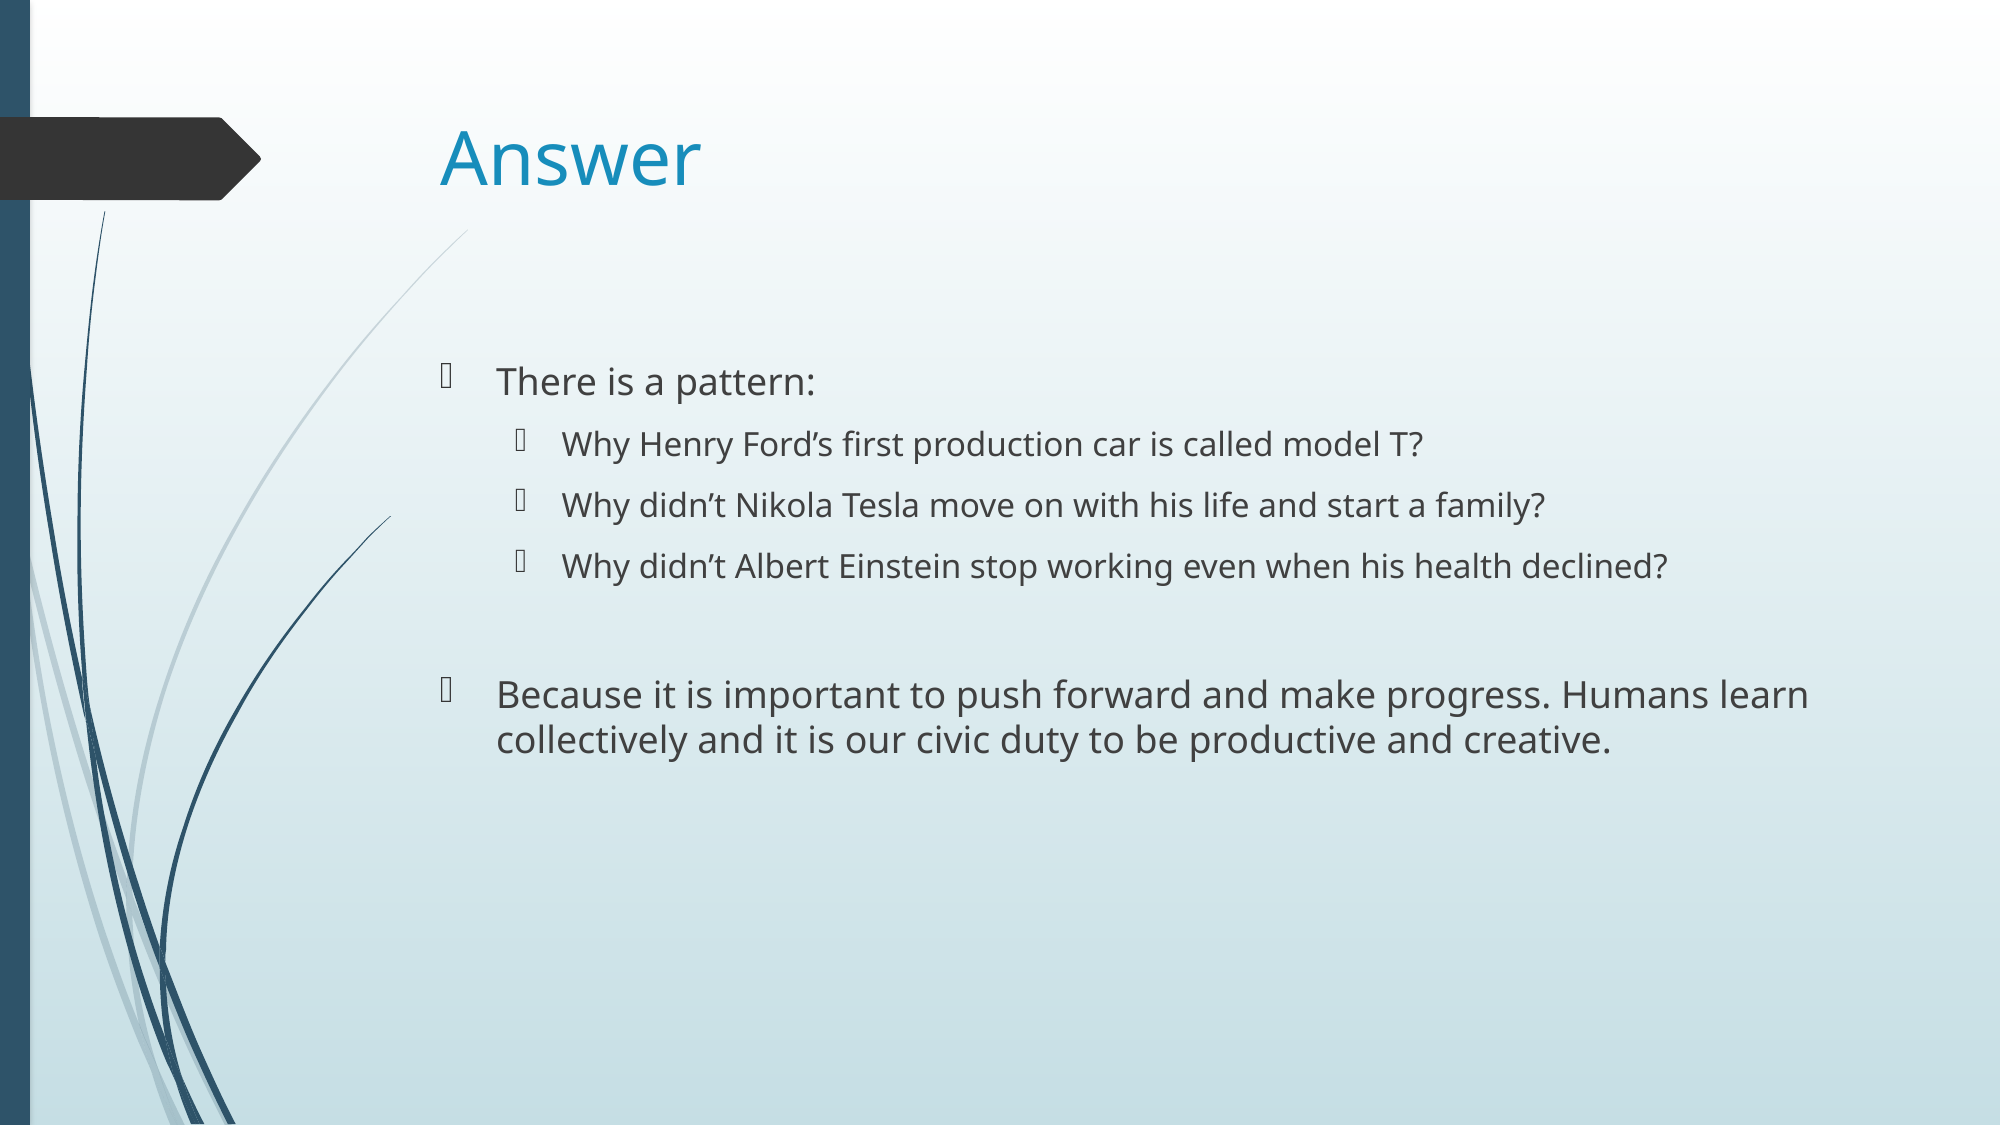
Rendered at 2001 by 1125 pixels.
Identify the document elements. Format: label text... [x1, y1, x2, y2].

list There is a pattern: Why Henry Ford’s first production car is called model T? Why didn’t Nikola Tesla move on with his life and start a family? Why didn’t Albert Einstein stop working even when his health declined? Because it is important to push forward and make progress. Humans learn collectively and it is our civic duty to be productive and creative. [424, 350, 1888, 970]
title Answer [425, 102, 1888, 313]
